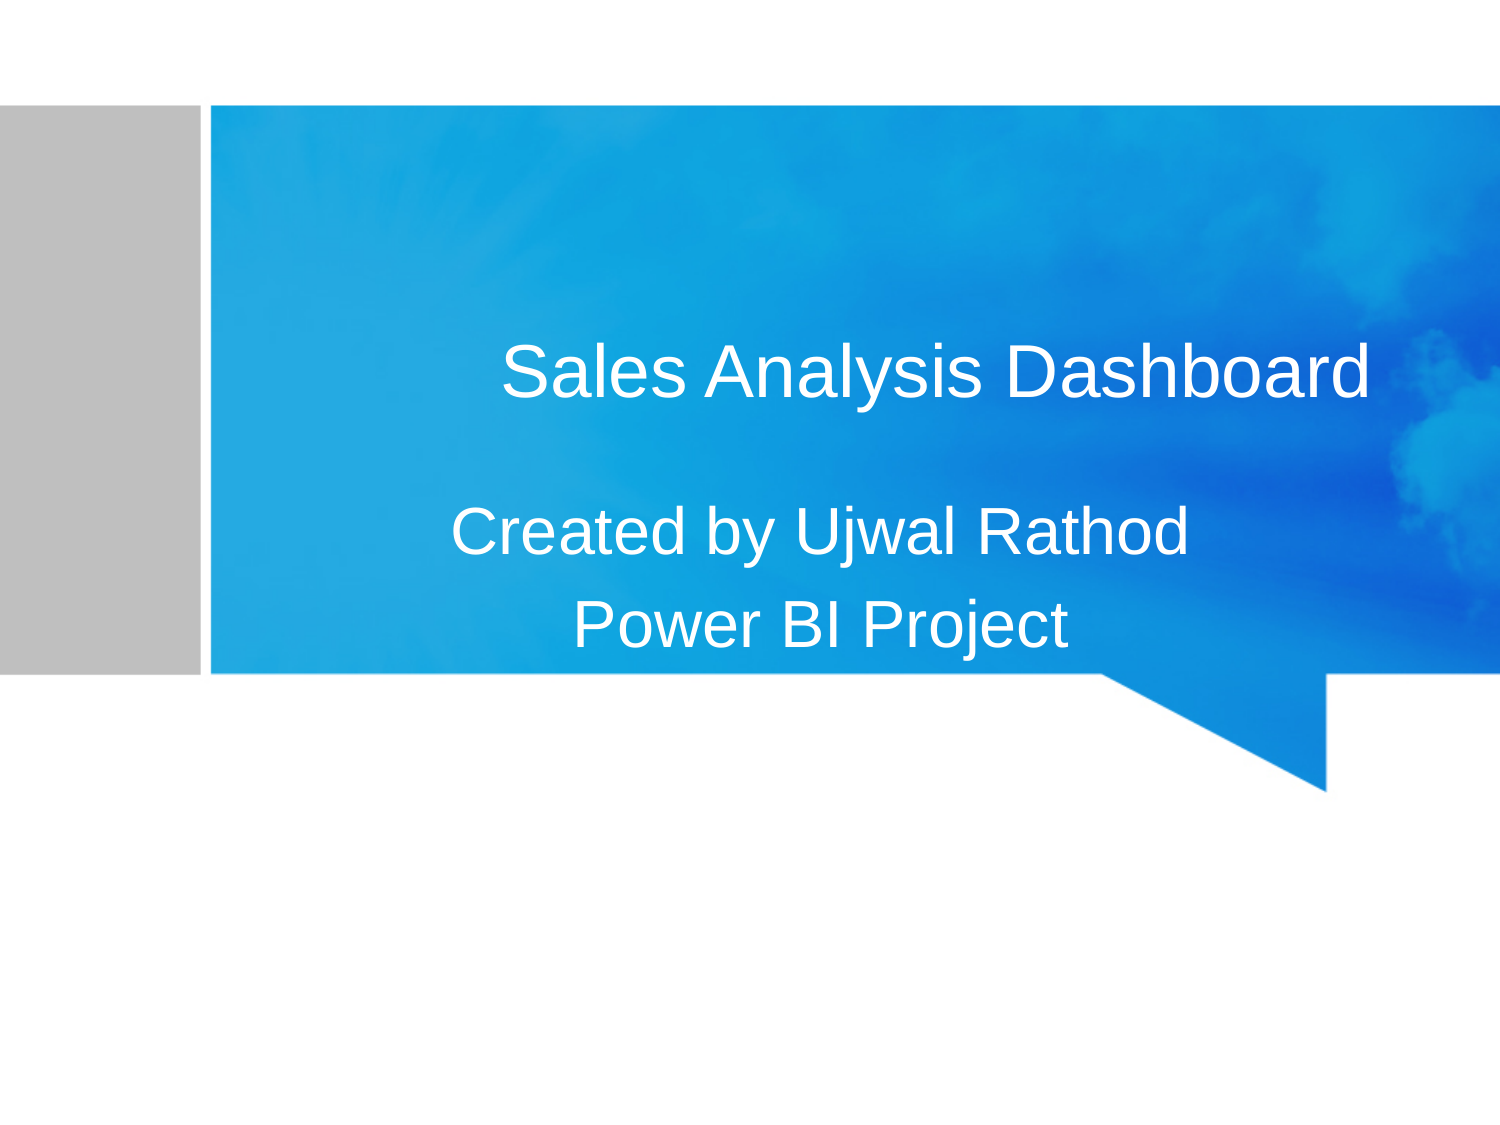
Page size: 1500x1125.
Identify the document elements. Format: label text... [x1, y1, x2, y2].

picture [0, 3, 1500, 1125]
subtitle Created by Ujwal Rathod Power BI Project [253, 479, 1389, 768]
title Sales Analysis Dashboard [253, 278, 1388, 457]
